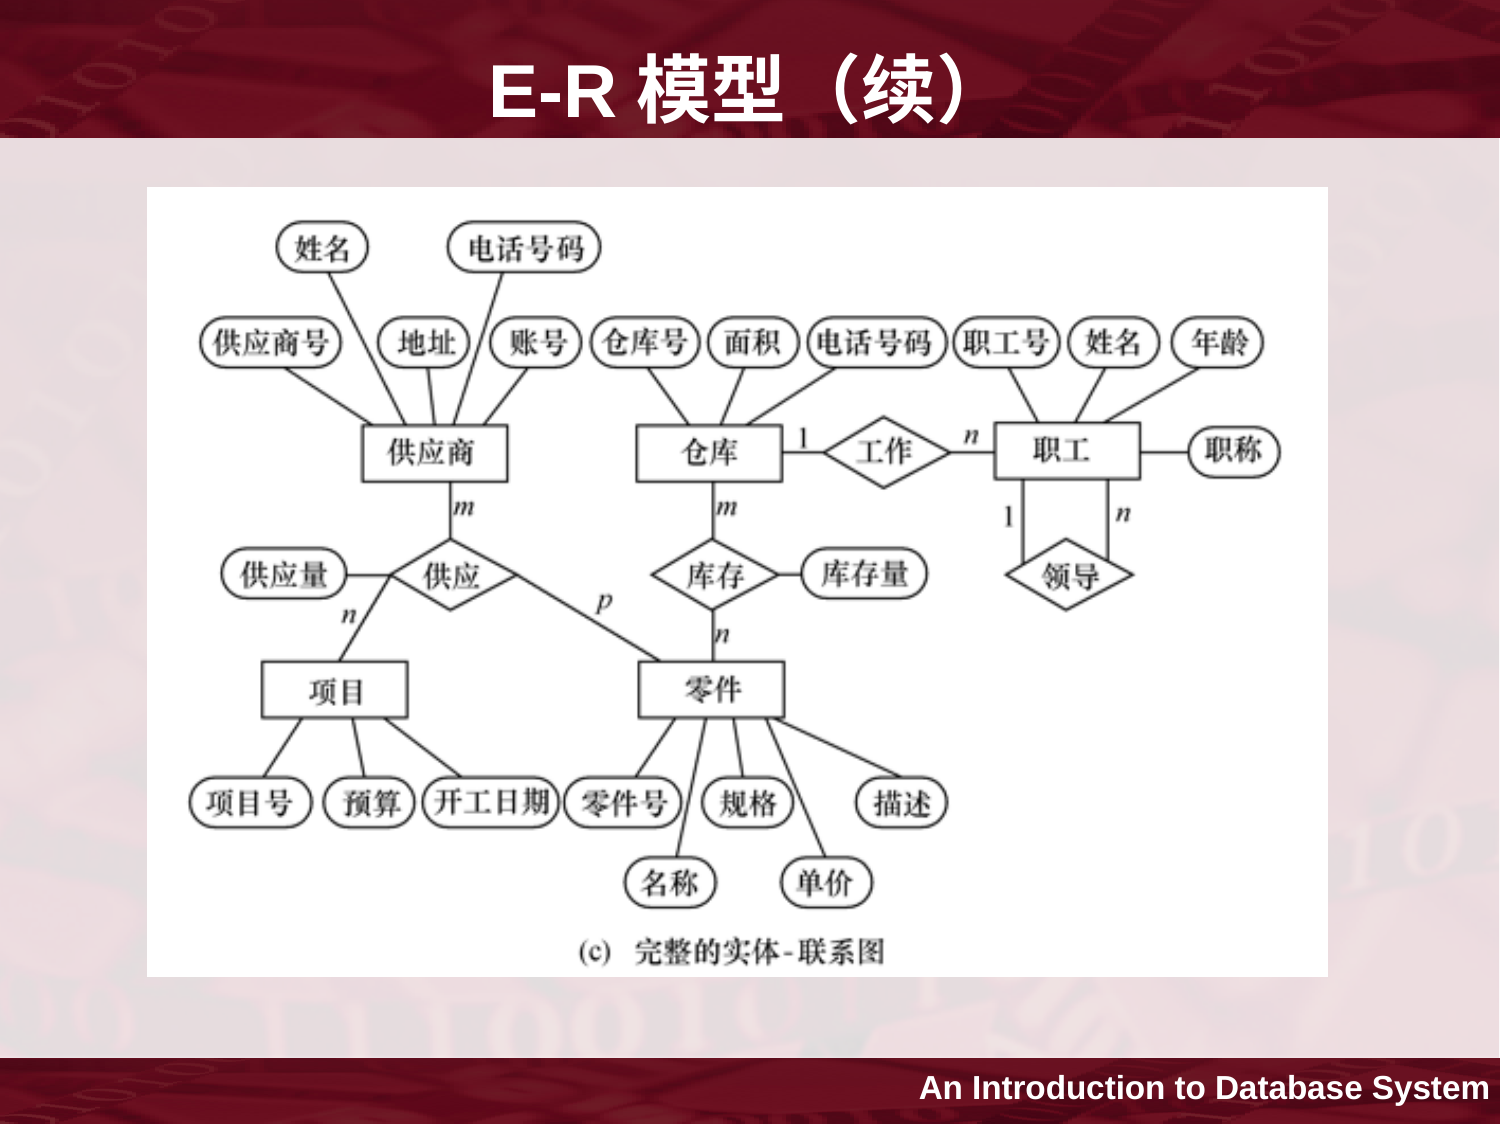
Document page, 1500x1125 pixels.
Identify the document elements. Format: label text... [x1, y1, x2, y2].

title E-R模型（续） [74, 0, 1426, 181]
picture [0, 0, 1500, 1124]
